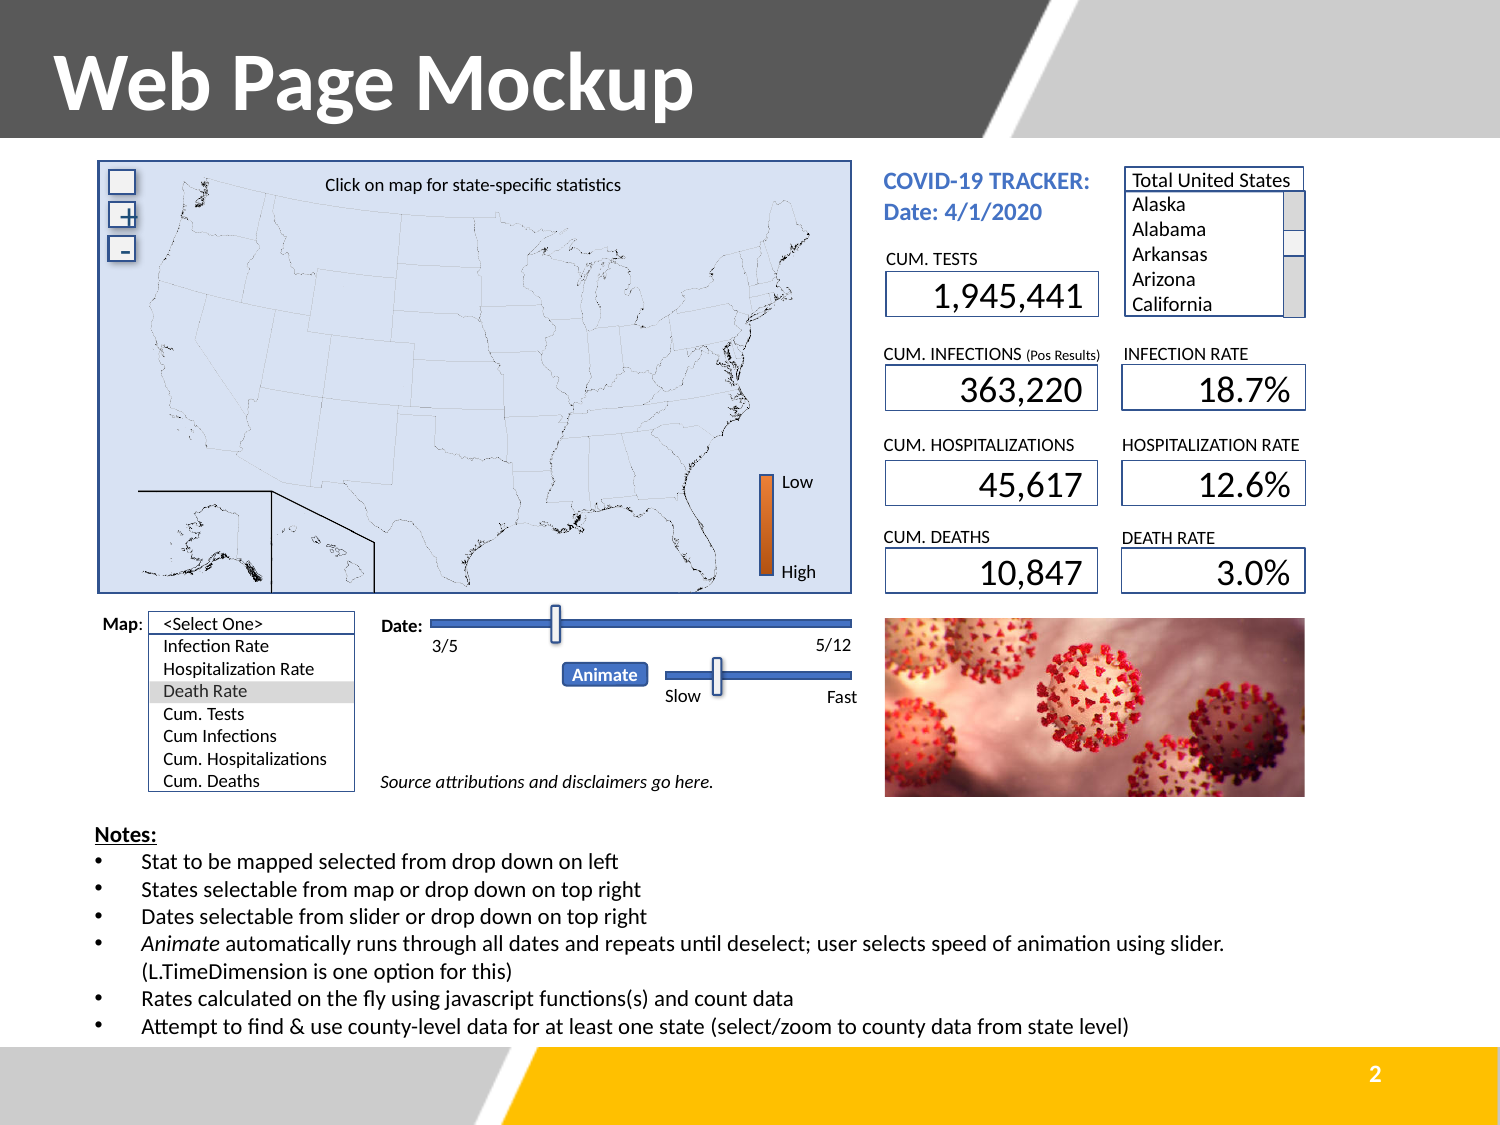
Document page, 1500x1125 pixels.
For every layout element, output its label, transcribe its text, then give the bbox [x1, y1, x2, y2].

text_box 45,617 [885, 460, 1098, 506]
text_box 1,945,441 [886, 271, 1099, 317]
text_box Date: 4/1/2020 [883, 195, 1119, 226]
picture [884, 618, 1305, 797]
text_box 363,220 [885, 365, 1098, 411]
slide_number ‹#› [1305, 1042, 1397, 1046]
text_box [108, 169, 132, 194]
text_box CUM. TESTS [886, 246, 1087, 270]
text_box CUM. HOSPITALIZATIONS [883, 432, 1085, 455]
picture [137, 161, 810, 594]
text_box HOSPITALIZATION RATE [1122, 432, 1312, 455]
text_box CUM. INFECTIONS (Pos Results) [883, 341, 1123, 365]
text_box Notes: Stat to be mapped selected from drop down on left States selectable from map or drop down on top right Dates selectable from slider or drop down on top right Animate automatically runs through all dates and repeats until deselect; user selects speed of animation using slider. (L.TimeDimension is one option for this) Rates calculated on the fly using javascript functions(s) and count data Attempt to find & use county-level data for at least one state (select/zoom to county data from state level) [79, 811, 1305, 1046]
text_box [1124, 166, 1306, 318]
picture [0, 0, 1500, 138]
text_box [81, 611, 355, 794]
text_box DEATH RATE [1121, 525, 1306, 547]
text_box - [108, 236, 132, 261]
text_box Source attributions and disclaimers go here. [365, 761, 735, 800]
text_box 3.0% [1121, 547, 1306, 593]
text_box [370, 605, 852, 658]
text_box CUM. DEATHS [883, 524, 1085, 547]
text_box 12.6% [1121, 460, 1306, 506]
text_box [98, 161, 135, 593]
text_box + [108, 202, 132, 227]
text_box 10,847 [885, 547, 1098, 593]
text_box [811, 161, 852, 593]
text_box COVID-19 TRACKER: [883, 164, 1122, 195]
text_box INFECTION RATE [1123, 341, 1306, 364]
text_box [562, 657, 861, 708]
picture [0, 1047, 1500, 1125]
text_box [759, 469, 829, 583]
text_box 18.7% [1122, 364, 1306, 410]
